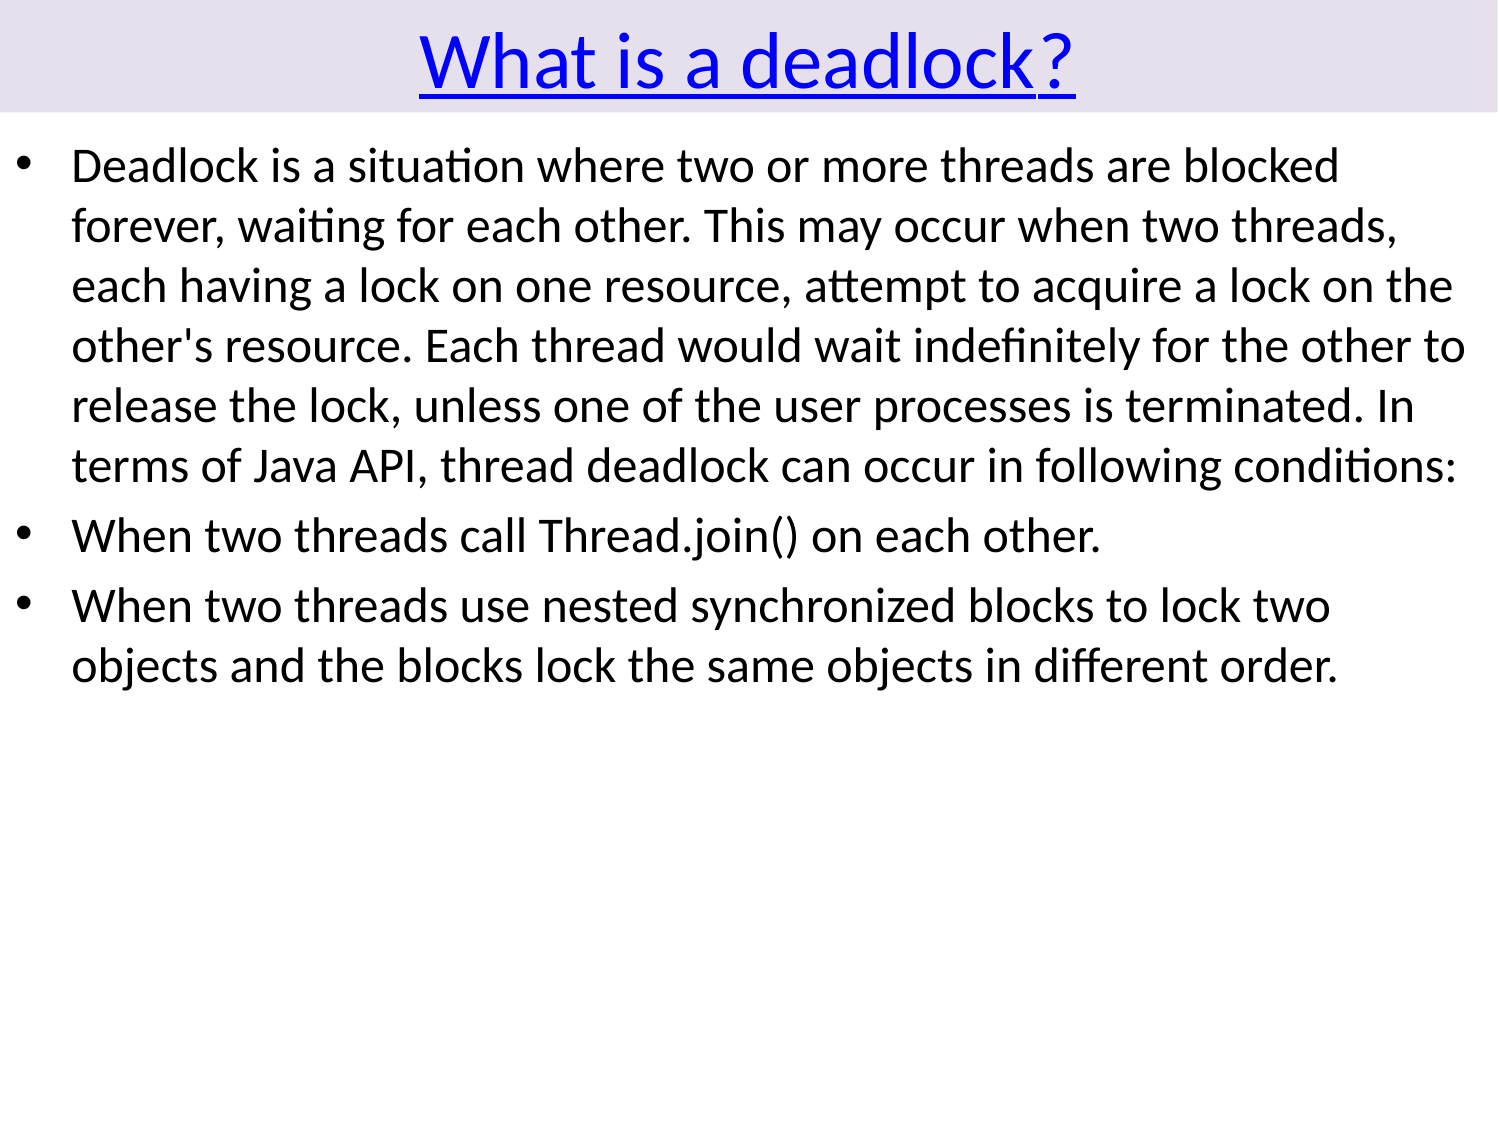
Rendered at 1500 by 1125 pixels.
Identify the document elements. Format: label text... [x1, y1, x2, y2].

list Deadlock is a situation where two or more threads are blocked forever, waiting for each other. This may occur when two threads, each having a lock on one resource, attempt to acquire a lock on the other's resource. Each thread would wait indefinitely for the other to release the lock, unless one of the user processes is terminated. In terms of Java API, thread deadlock can occur in following conditions: When two threads call Thread.join() on each other. When two threads use nested synchronized blocks to lock two objects and the blocks lock the same objects in different order. [0, 125, 1500, 1125]
title What is a deadlock? [0, 0, 1498, 113]
